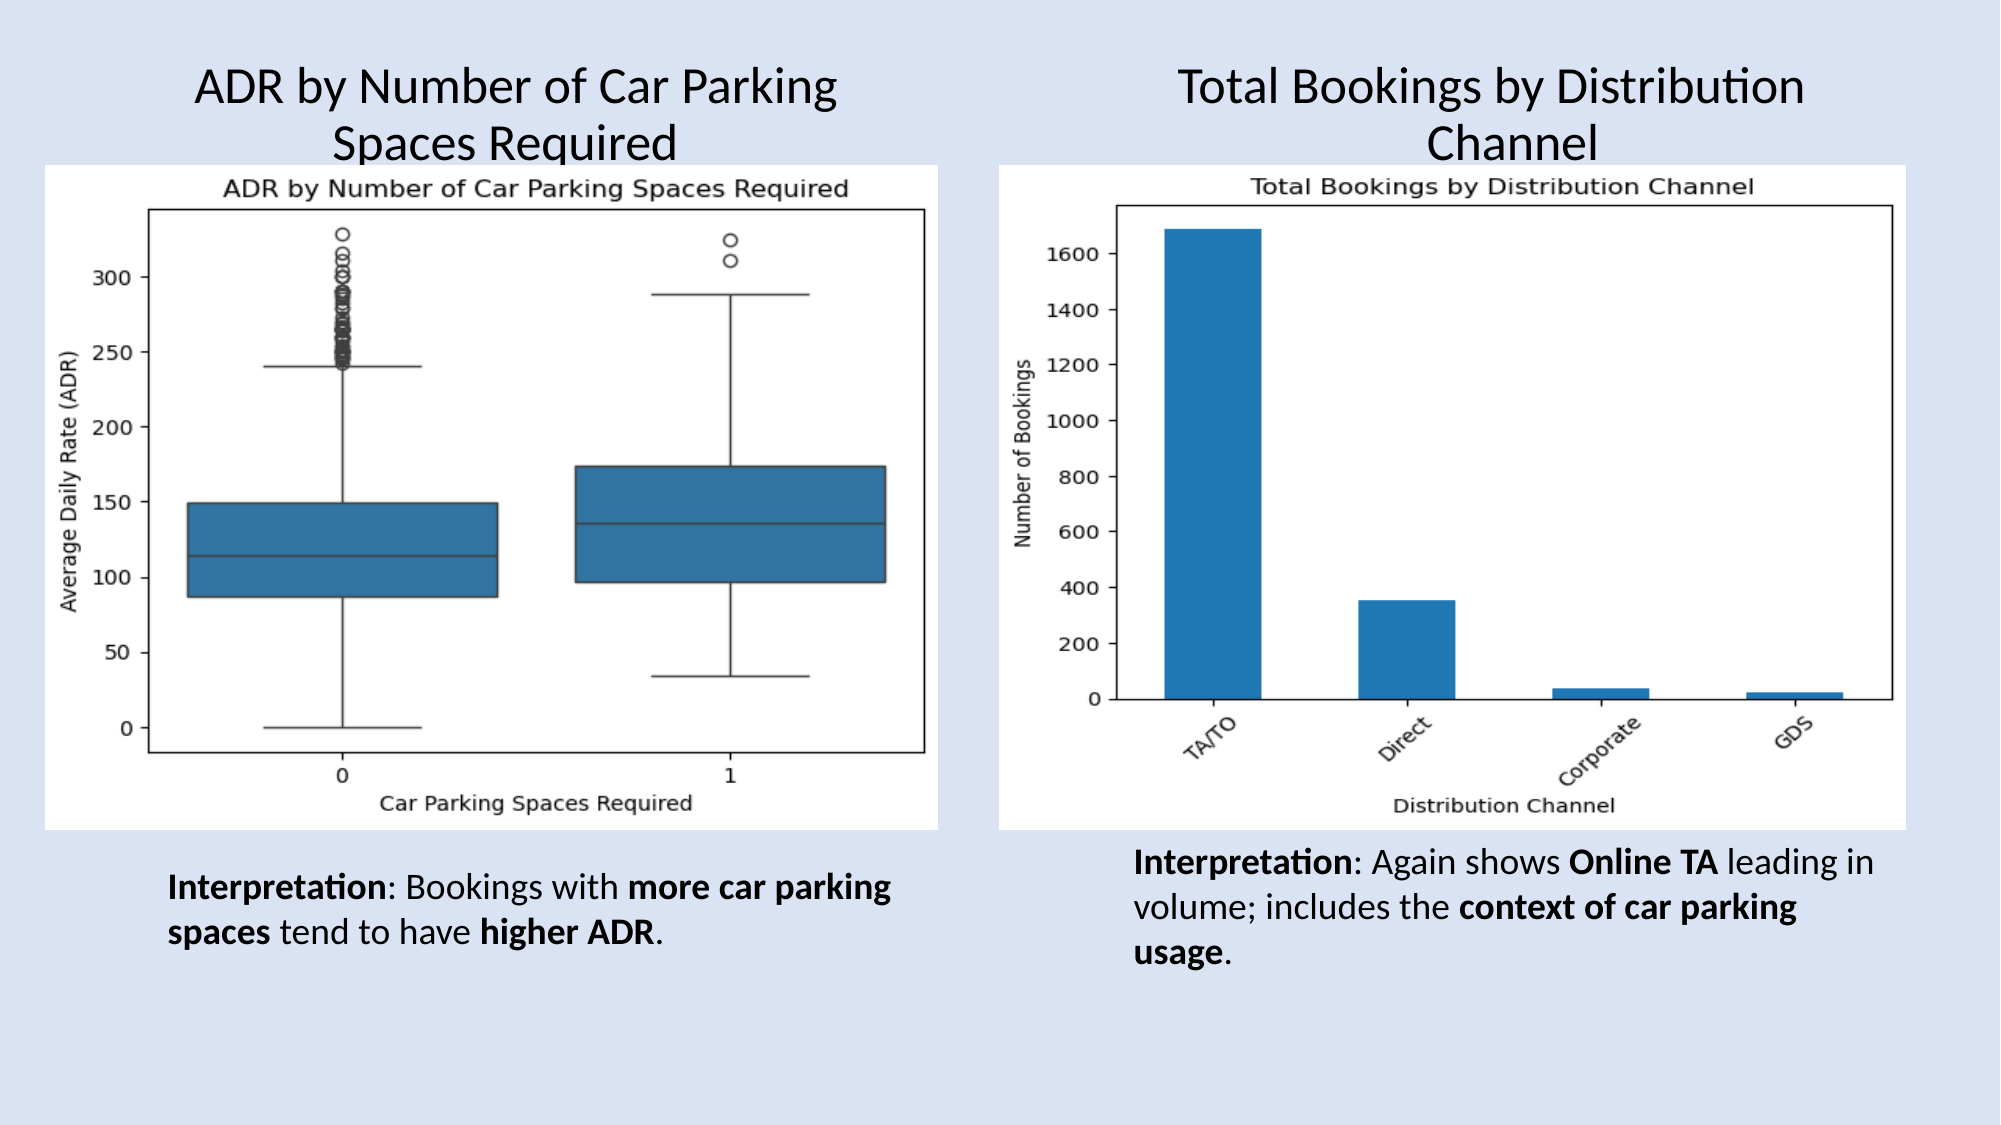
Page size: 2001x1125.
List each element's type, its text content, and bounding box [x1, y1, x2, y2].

list ADR by Number of Car Parking Total Bookings by Distribution Spaces Required Channel [61, 51, 1937, 1058]
text_box Interpretation: Bookings with more car parking spaces tend to have higher ADR. [152, 854, 938, 960]
text_box Interpretation: Again shows Online TA leading in volume; includes the context of car parking usage. [1119, 830, 1906, 980]
picture [44, 165, 938, 830]
picture [999, 165, 1906, 830]
